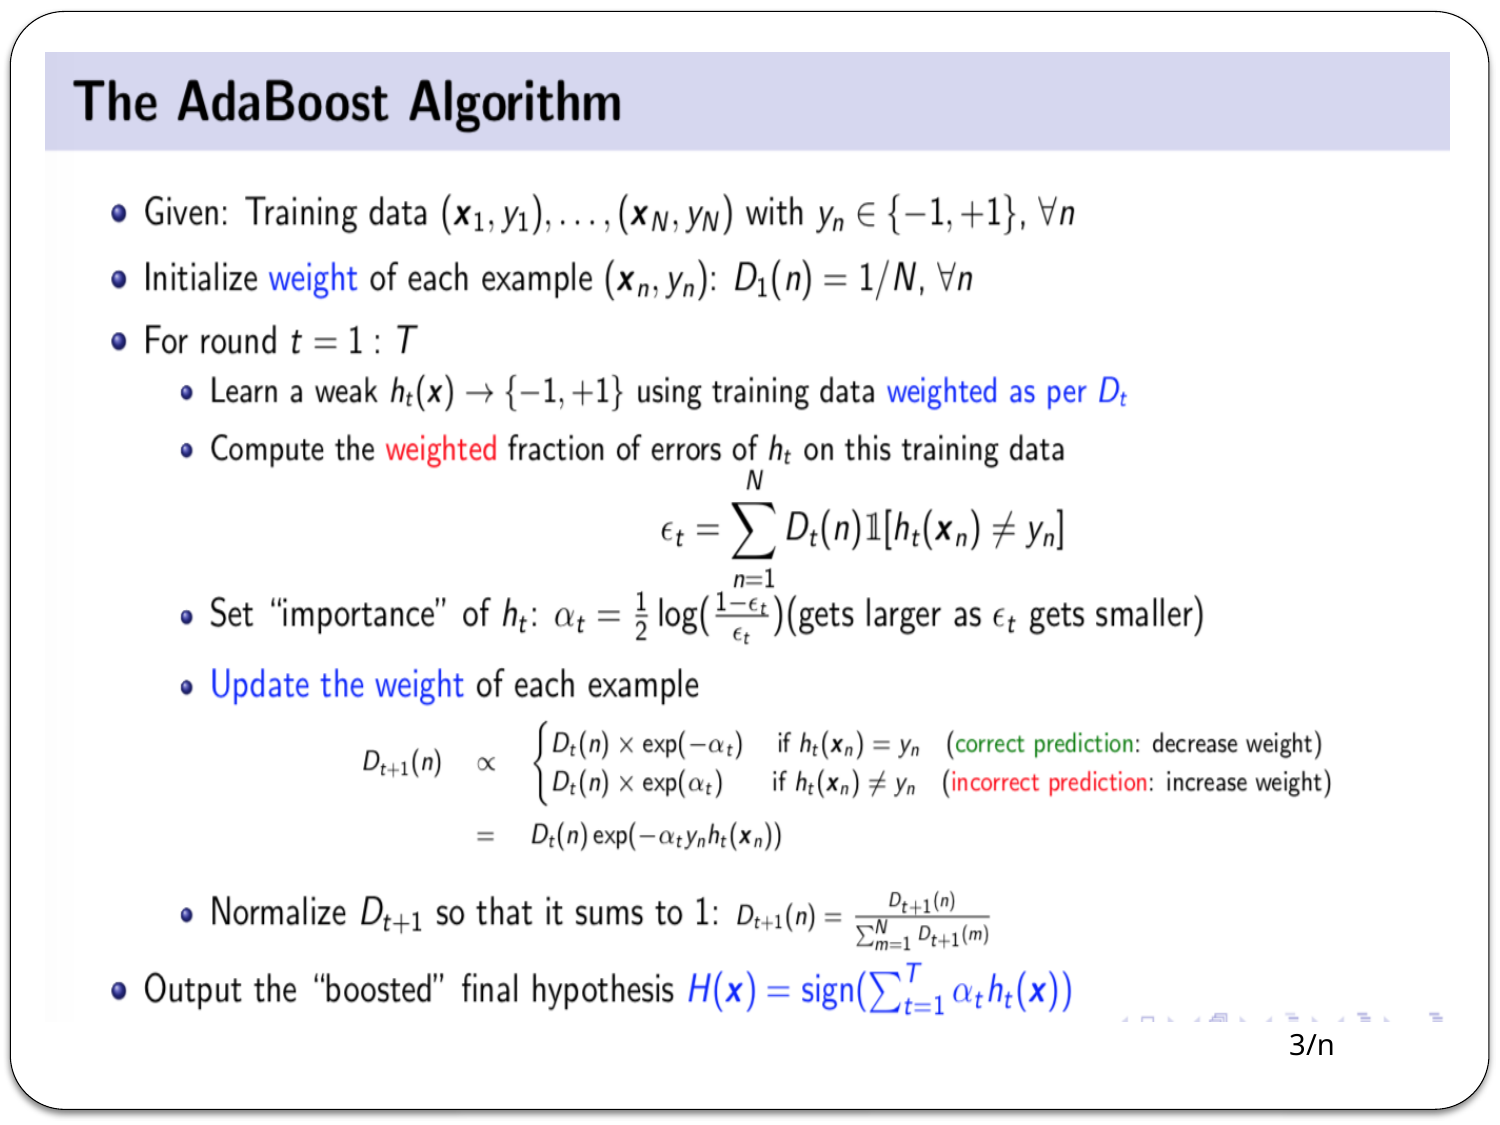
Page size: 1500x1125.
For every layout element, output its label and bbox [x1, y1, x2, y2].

picture [45, 52, 1451, 1023]
